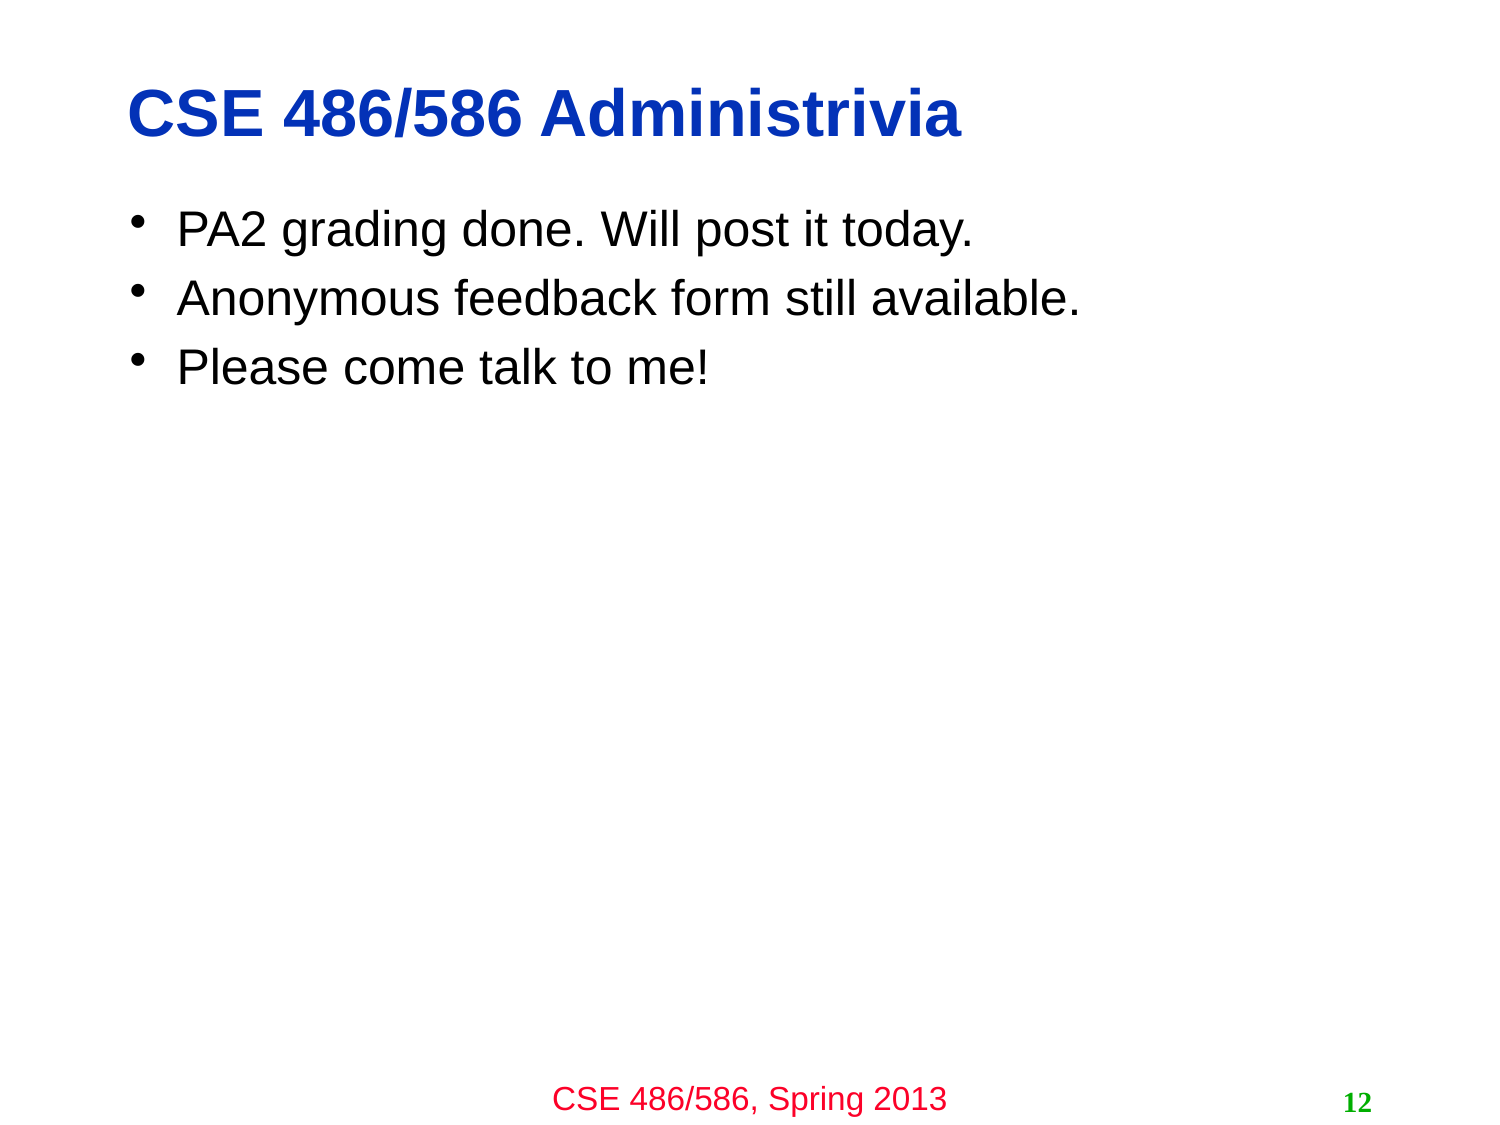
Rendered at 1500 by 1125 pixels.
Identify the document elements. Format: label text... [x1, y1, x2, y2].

title CSE 486/586 Administrivia [112, 53, 1310, 176]
slide_number 12 [1074, 1076, 1388, 1125]
list PA2 grading done. Will post it today. Anonymous feedback form still available. Please come talk to me! [114, 195, 1376, 1005]
